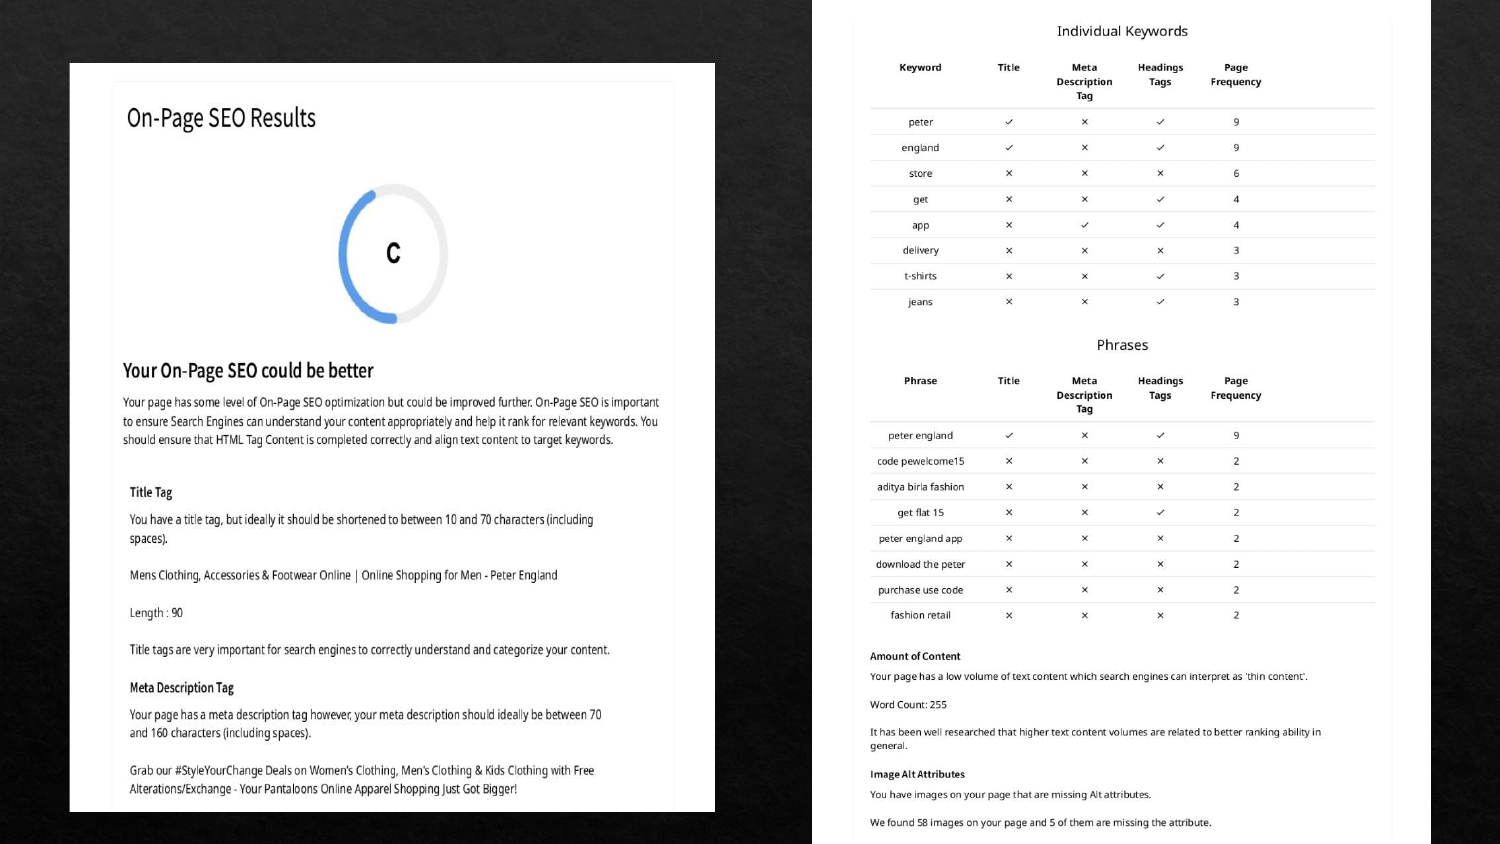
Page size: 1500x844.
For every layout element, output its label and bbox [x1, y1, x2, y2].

picture [812, 0, 1431, 844]
picture [69, 63, 716, 812]
